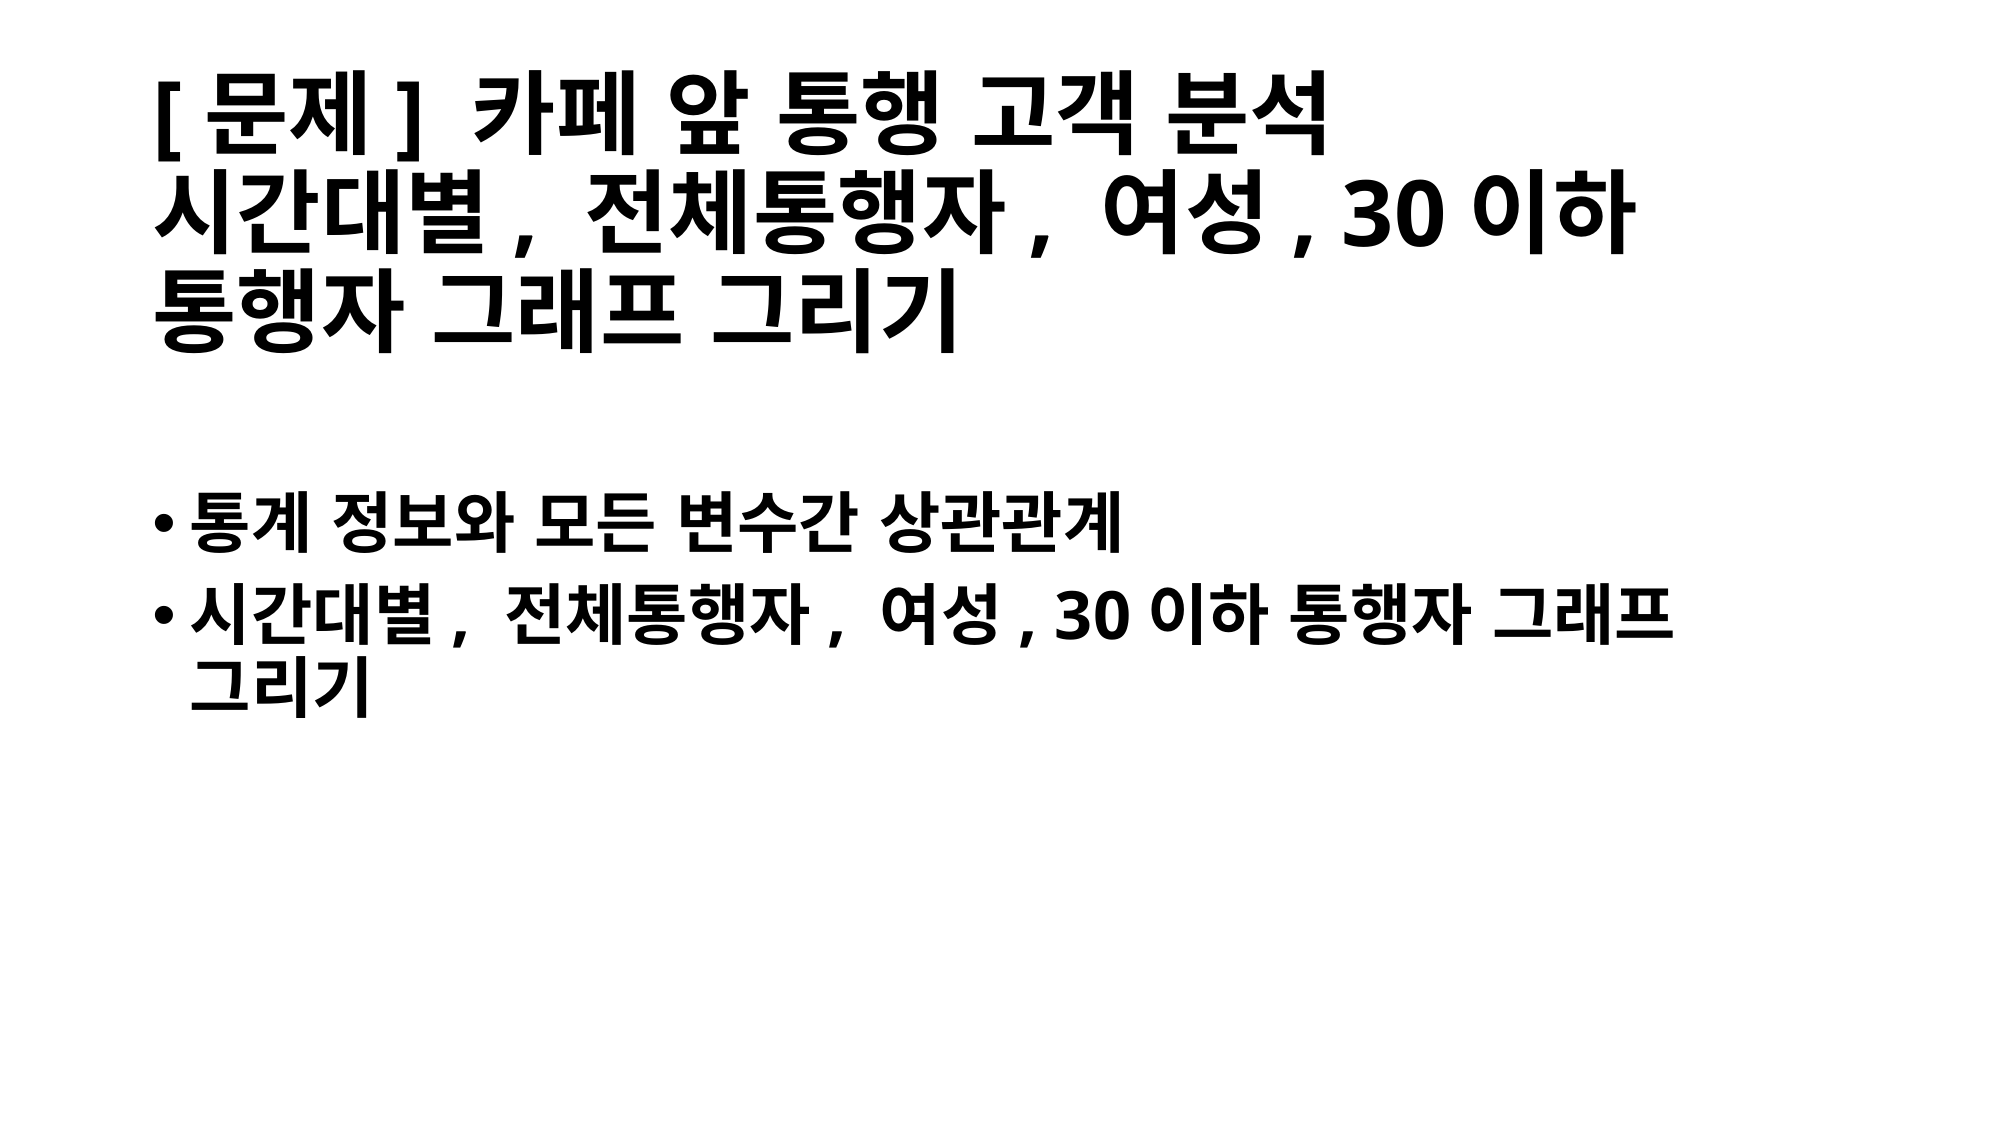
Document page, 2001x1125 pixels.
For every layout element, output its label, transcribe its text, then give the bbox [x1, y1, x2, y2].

list 통계 정보와 모든 변수간 상관관계 시간대별, 전체통행자, 여성, 30이하 통행자 그래프 그리기 [137, 482, 1863, 1072]
title [문제] 카페 앞 통행 고객 분석 시간대별, 전체통행자, 여성, 30이하 통행자 그래프 그리기 [137, 59, 1863, 374]
